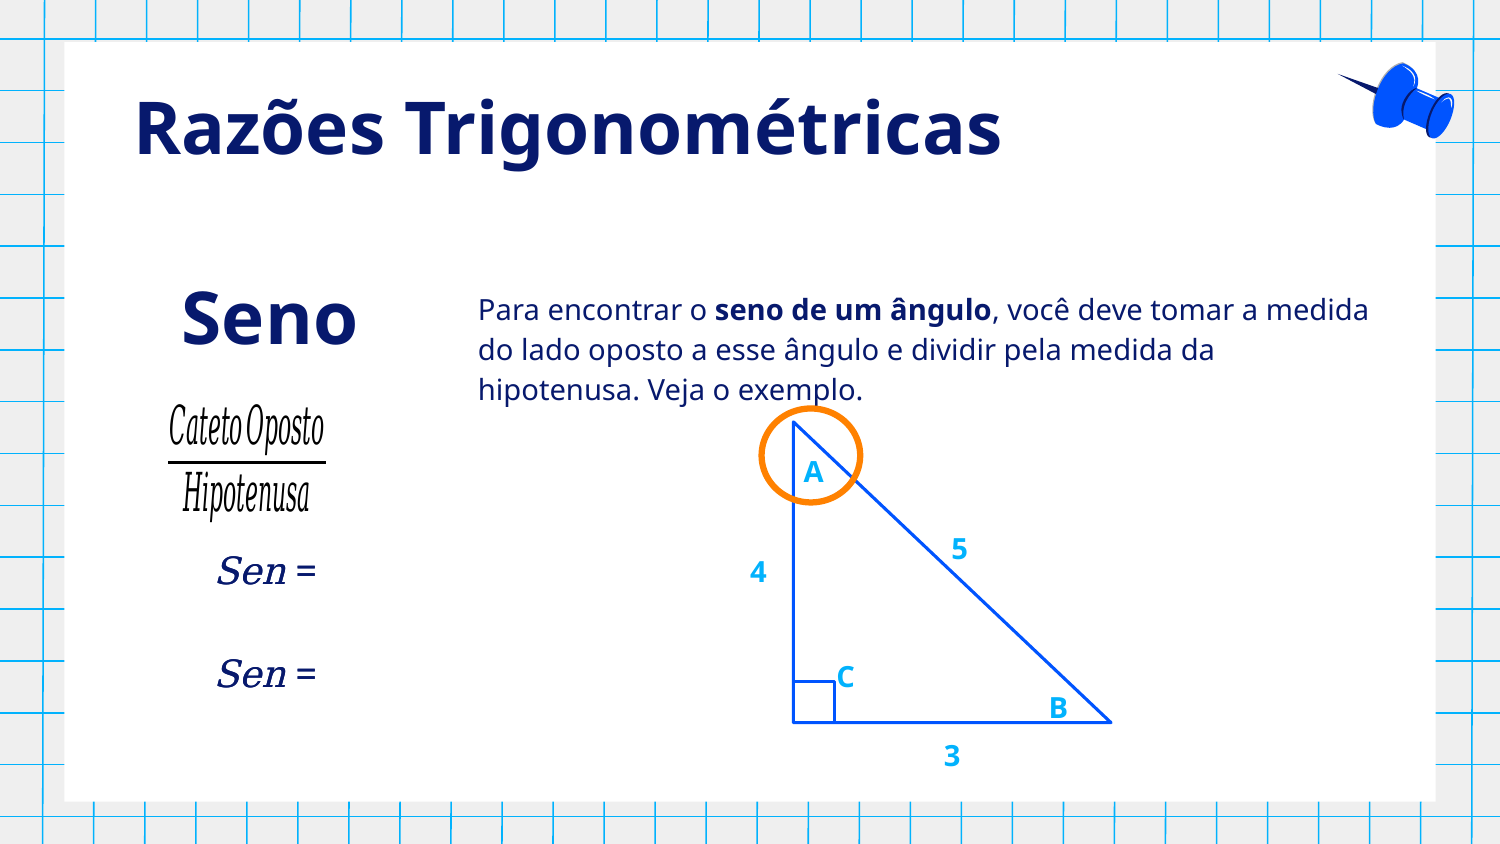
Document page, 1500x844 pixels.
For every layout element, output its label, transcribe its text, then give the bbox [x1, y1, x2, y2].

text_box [1337, 61, 1457, 139]
text_box [778, 408, 844, 420]
list Para encontrar o seno de um ângulo, você deve tomar a medida do lado oposto a esse ângulo e dividir pela medida da hipotenusa. Veja o exemplo. [462, 271, 1396, 583]
text_box Seno [166, 243, 395, 338]
title Razões Trigonométricas [118, 53, 1382, 148]
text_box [723, 421, 1112, 791]
